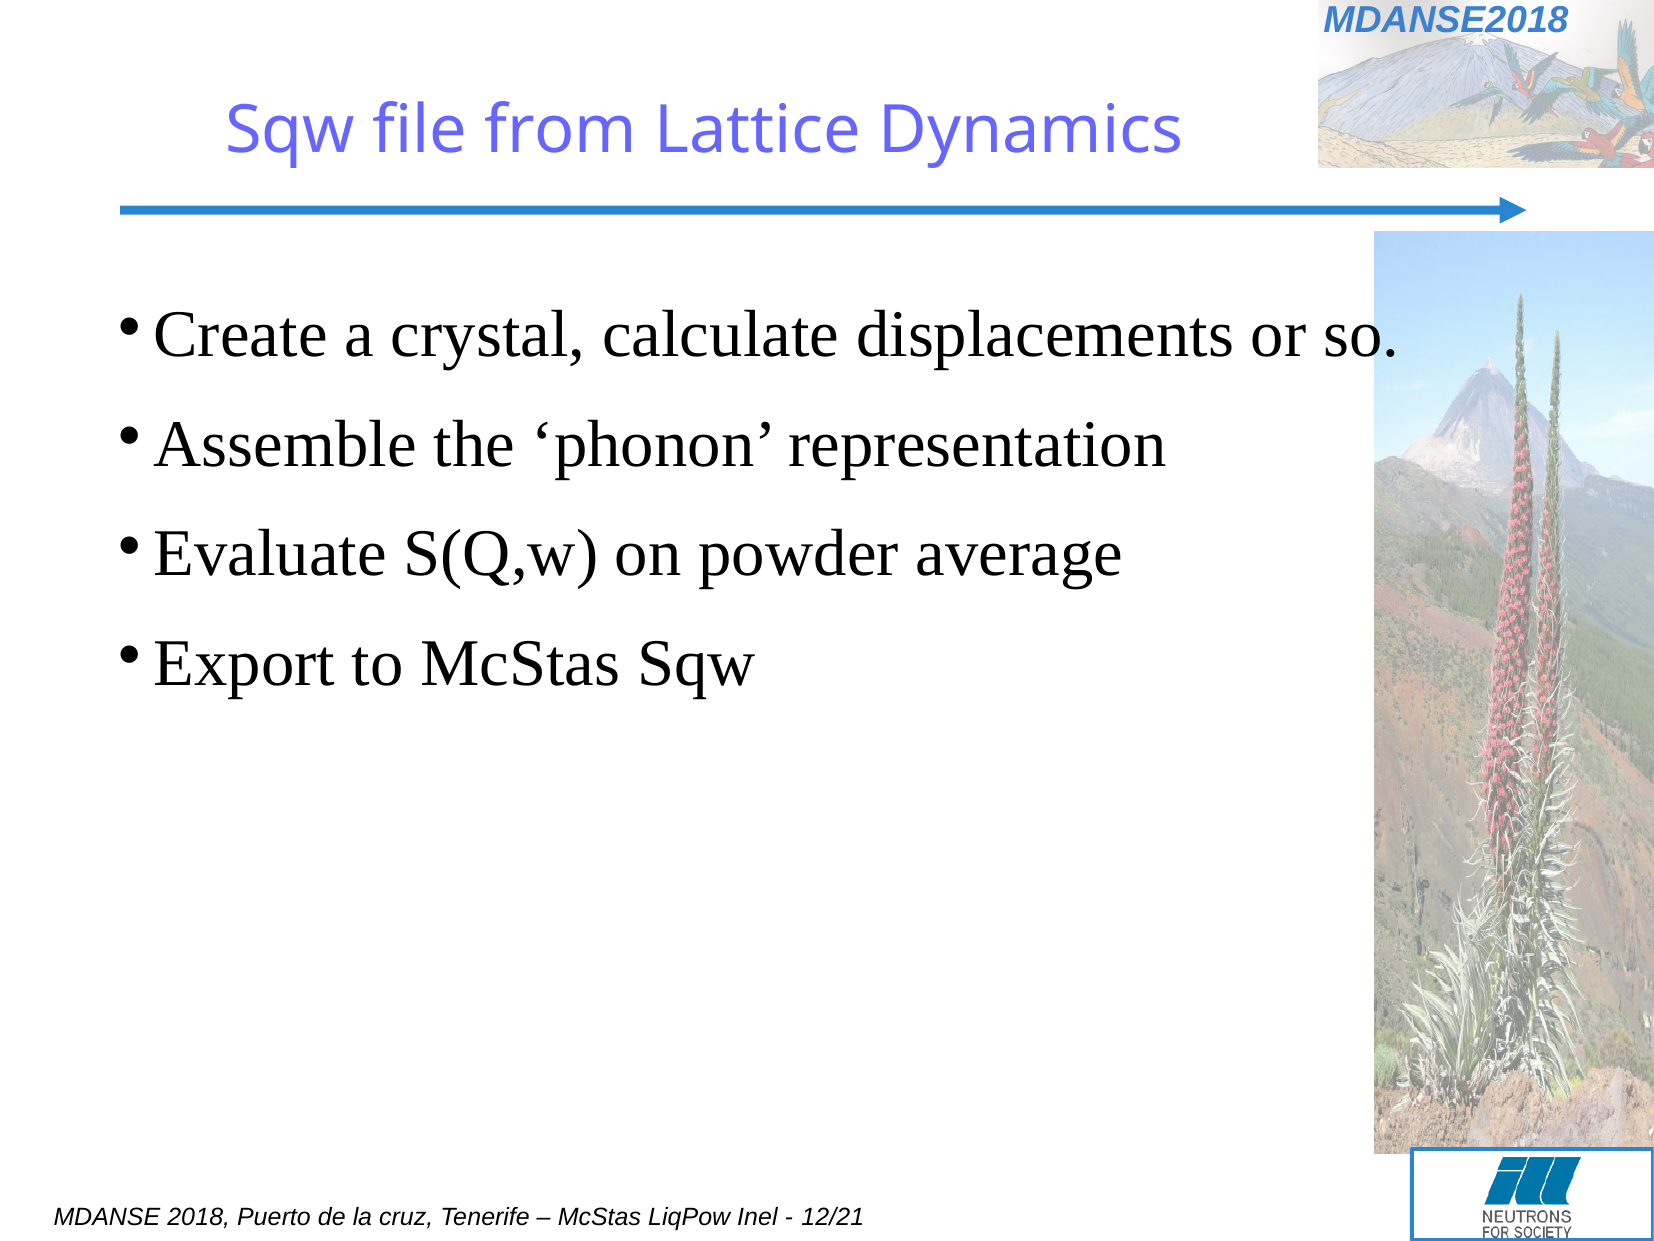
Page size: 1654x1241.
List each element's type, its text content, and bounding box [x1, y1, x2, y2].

text_box Sqw file from Lattice Dynamics [82, 49, 1328, 203]
text_box Create a crystal, calculate displacements or so. Assemble the ‘phonon’ representation Evaluate S(Q,w) on powder average Export to McStas Sqw [82, 290, 1571, 1010]
picture [1479, 1153, 1583, 1241]
